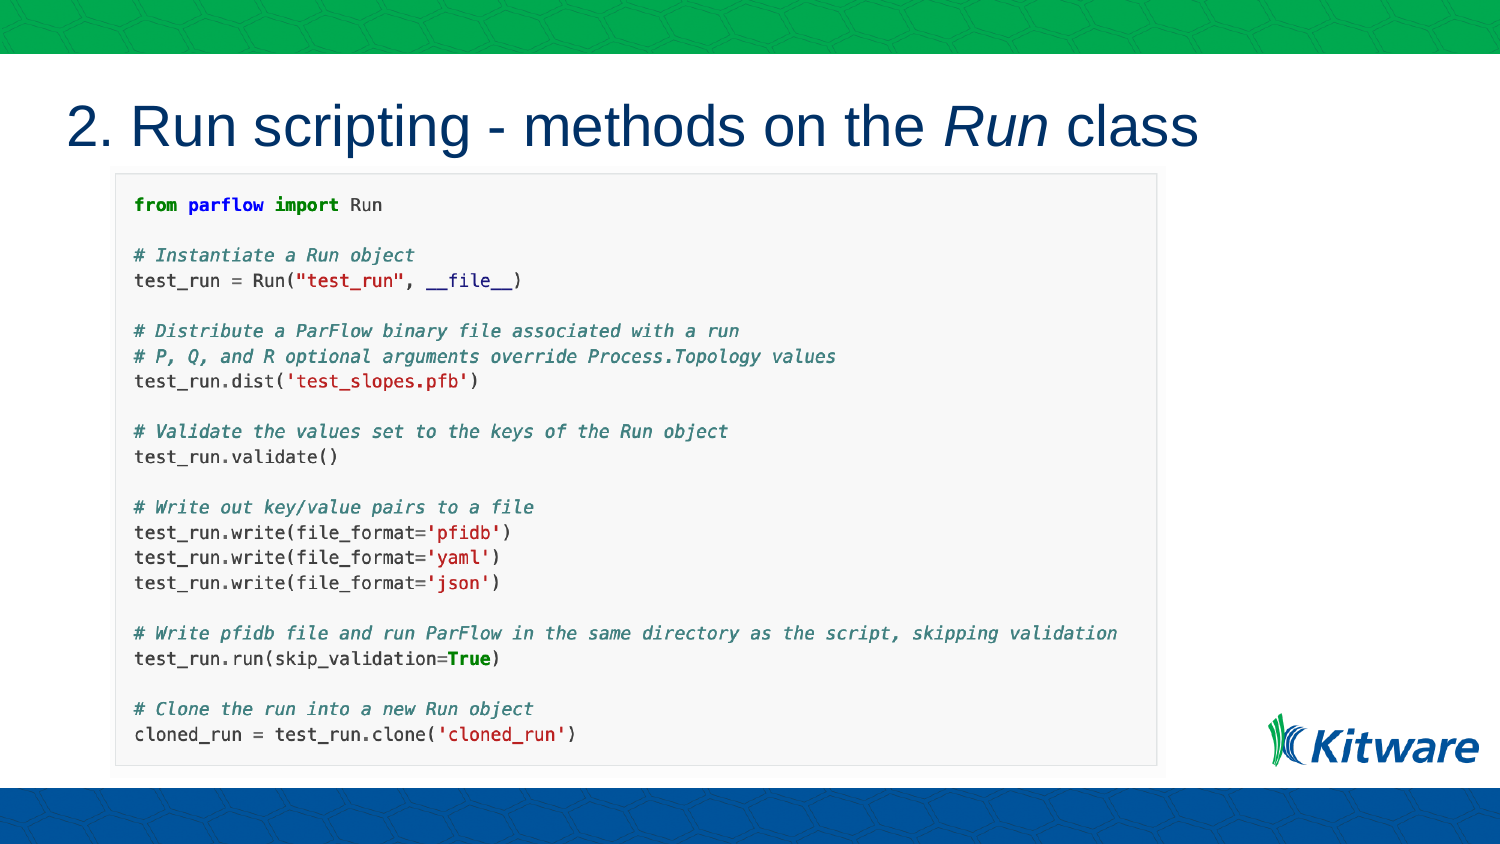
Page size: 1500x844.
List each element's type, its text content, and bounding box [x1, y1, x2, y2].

picture [0, 0, 1500, 844]
slide_number [1389, 777, 1480, 842]
title 2. Run scripting - methods on the Run class [51, 72, 1449, 167]
